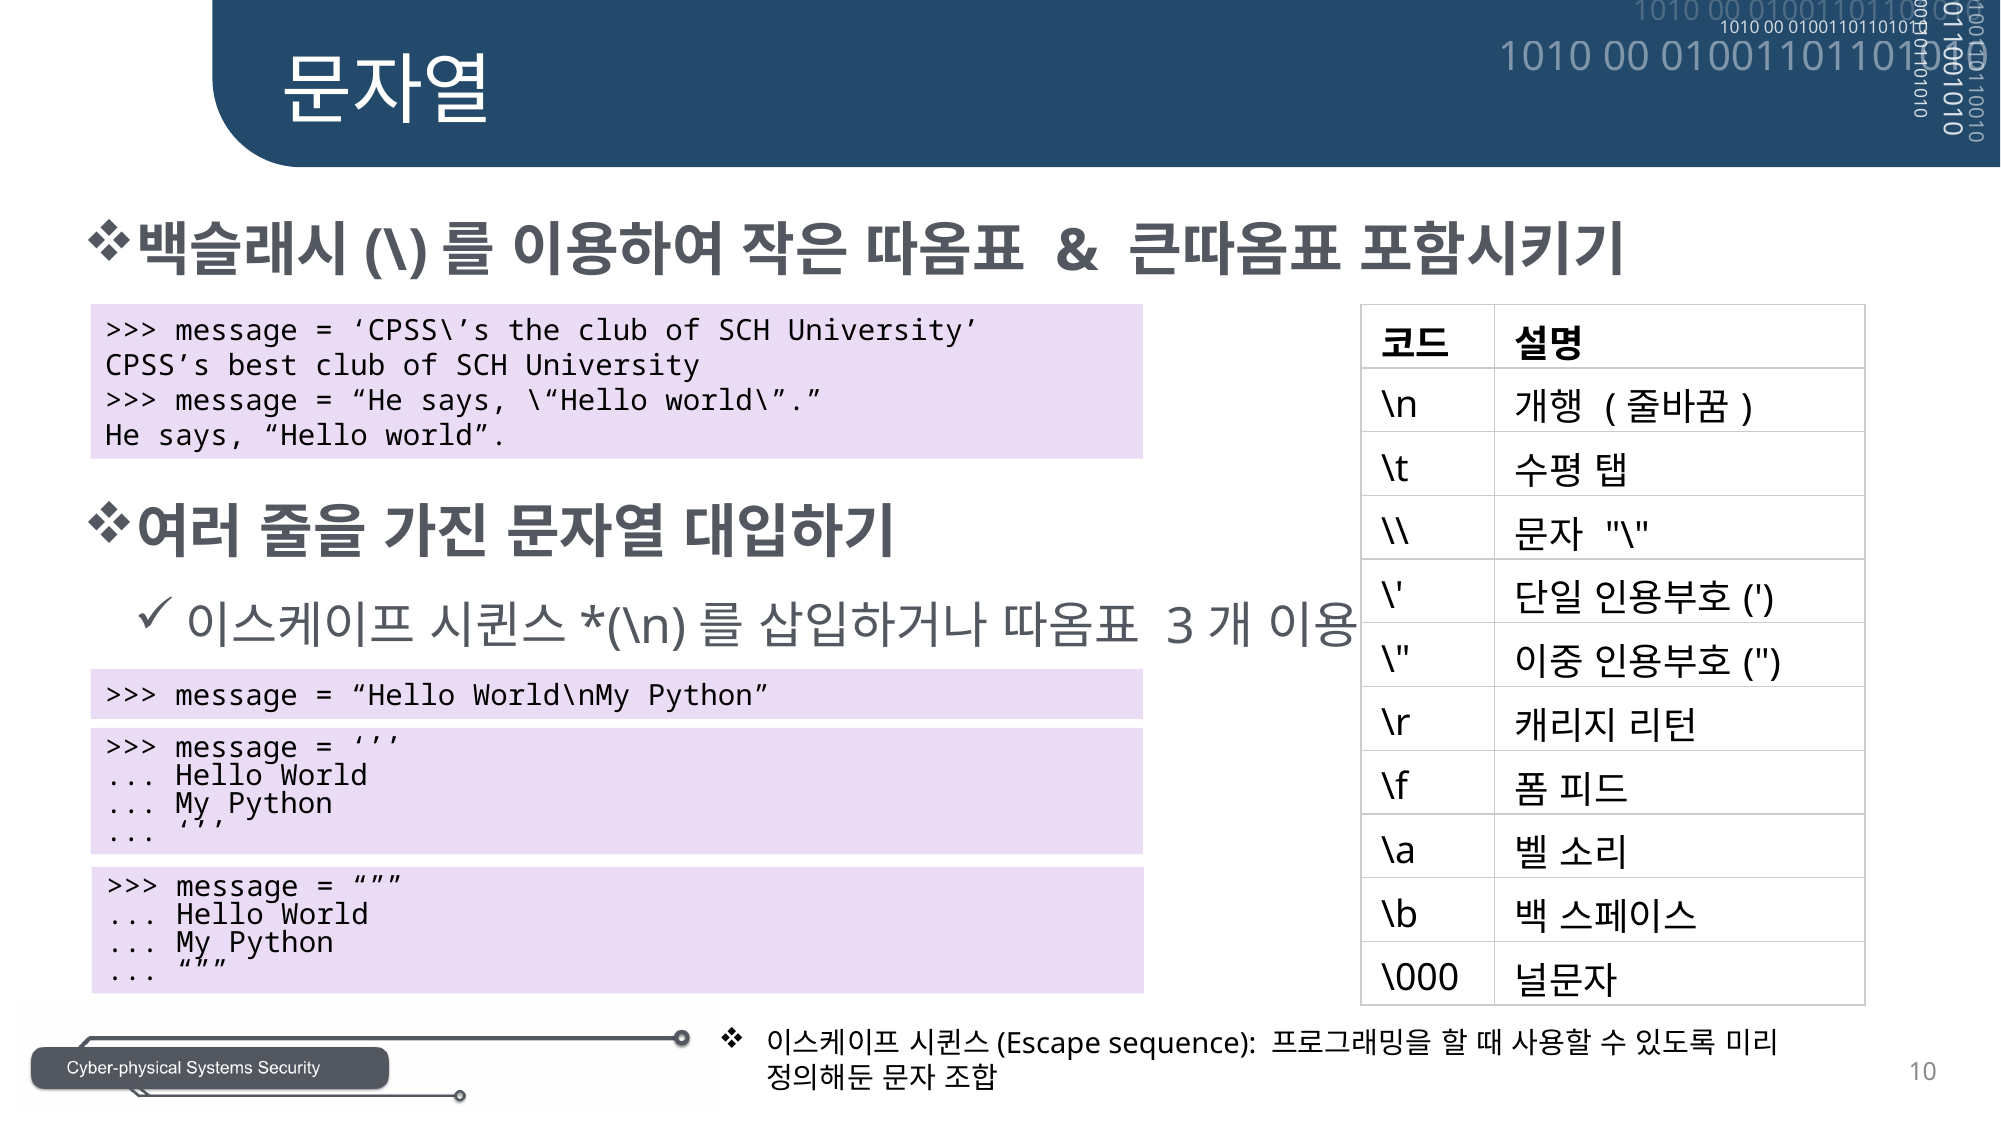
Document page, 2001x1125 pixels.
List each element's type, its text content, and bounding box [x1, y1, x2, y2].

table_cell \r [1362, 687, 1494, 750]
table_cell 폼 피드 [1495, 751, 1864, 813]
text_box >>> message = “Hello World\nMy Python” [90, 669, 1143, 719]
text_box >>> message = ‘CPSS\’s the club of SCH University’ CPSS’s best club of SCH University >>> message = “He says, \“Hello world\”.” He says, “Hello world”. [90, 304, 1143, 459]
text_box 문자열 [266, 33, 1242, 141]
table_cell \f [1362, 751, 1494, 813]
text_box 이스케이프 시퀸스(Escape sequence): 프로그래밍을 할 때 사용할 수 있도록 미리 정의해둔 문자 조합 [704, 1016, 1928, 1102]
picture [16, 999, 719, 1117]
table_cell 수평 탭 [1495, 432, 1864, 495]
text_box >>> message = ‘’’ ... Hello World ... My Python ... ‘’’ [90, 727, 1143, 855]
table_cell \n [1362, 369, 1494, 431]
text_box >>> message = “”” ... Hello World ... My Python ... “”” [91, 866, 1144, 994]
table_cell \a [1362, 815, 1494, 877]
table_cell \b [1362, 878, 1494, 941]
table_cell 단일 인용부호(') [1495, 560, 1864, 622]
table_cell \t [1362, 432, 1494, 495]
table_header 설명 [1495, 305, 1864, 367]
table_cell 널문자 [1495, 942, 1864, 1004]
slide_number 10 [1502, 1042, 1953, 1103]
table_header 코드 [1362, 305, 1494, 367]
table_cell 캐리지 리턴 [1495, 687, 1864, 750]
table_cell \' [1362, 560, 1494, 622]
table_cell 벨 소리 [1495, 815, 1864, 877]
table_cell \000 [1362, 942, 1494, 1004]
list 백슬래시(\)를 이용하여 작은 따옴표 & 큰따옴표 포함시키기 여러 줄을 가진 문자열 대입하기 이스케이프 시퀸스*(\n)를 삽입하거나 따옴표 3개 이용 [68, 205, 1895, 1021]
table_cell \\ [1362, 496, 1494, 558]
table_cell 문자 "\" [1495, 496, 1864, 558]
table_cell 이중 인용부호(") [1495, 623, 1864, 686]
table_cell \" [1362, 623, 1494, 686]
table_cell 백 스페이스 [1495, 878, 1864, 941]
table_cell 개행 (줄바꿈) [1495, 369, 1864, 431]
